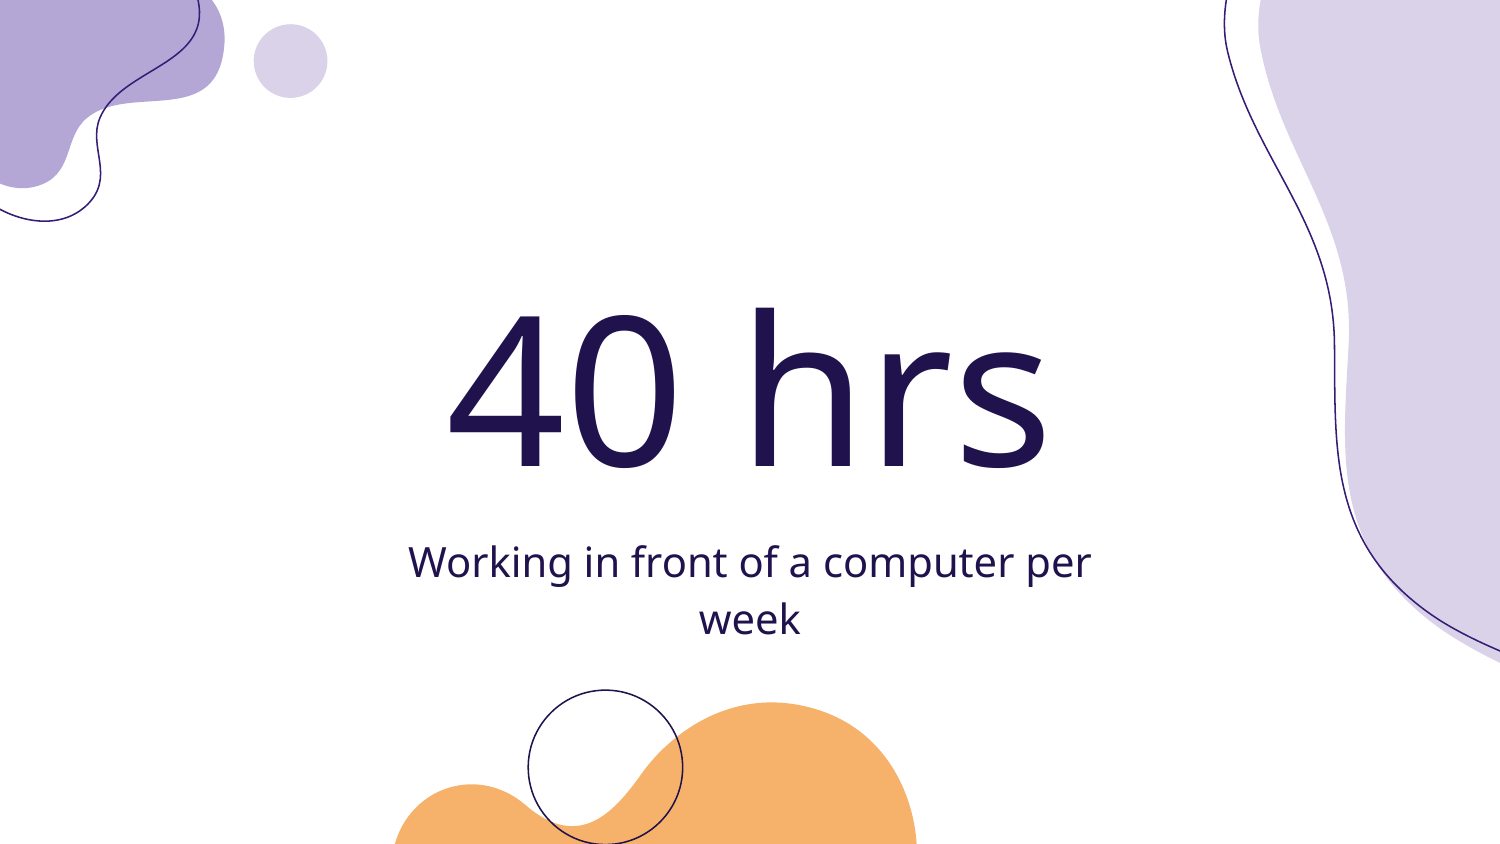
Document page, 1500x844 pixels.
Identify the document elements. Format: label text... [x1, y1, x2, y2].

title 40 hrs [51, 276, 1449, 491]
list Working in front of a computer per week [342, 513, 1158, 587]
